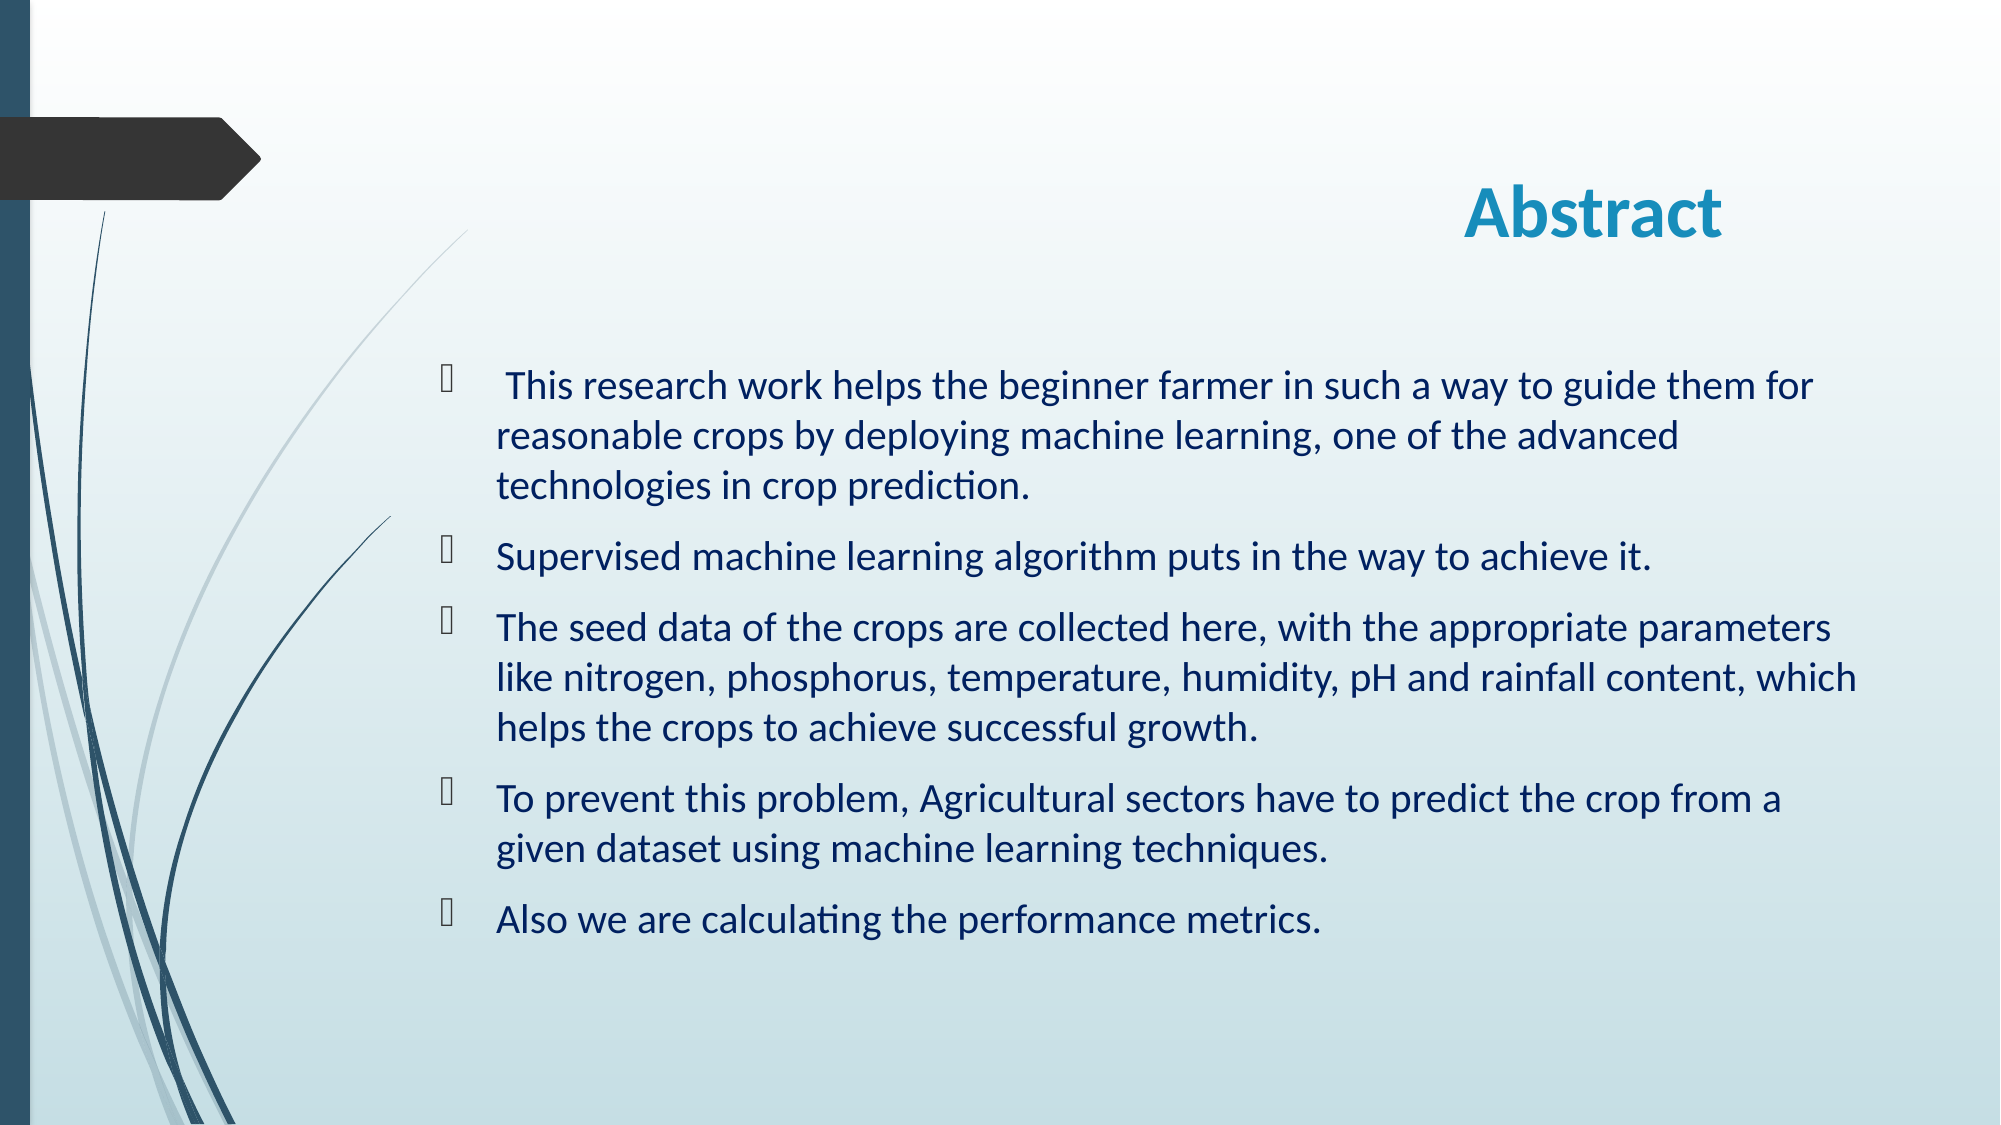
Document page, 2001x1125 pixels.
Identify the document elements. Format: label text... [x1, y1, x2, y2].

list This research work helps the beginner farmer in such a way to guide them for reasonable crops by deploying machine learning, one of the advanced technologies in crop prediction. Supervised machine learning algorithm puts in the way to achieve it. The seed data of the crops are collected here, with the appropriate parameters like nitrogen, phosphorus, temperature, humidity, pH and rainfall content, which helps the crops to achieve successful growth. To prevent this problem, Agricultural sectors have to predict the crop from a given dataset using machine learning techniques. Also we are calculating the performance metrics. [424, 350, 1888, 970]
title Abstract [399, 155, 1862, 344]
